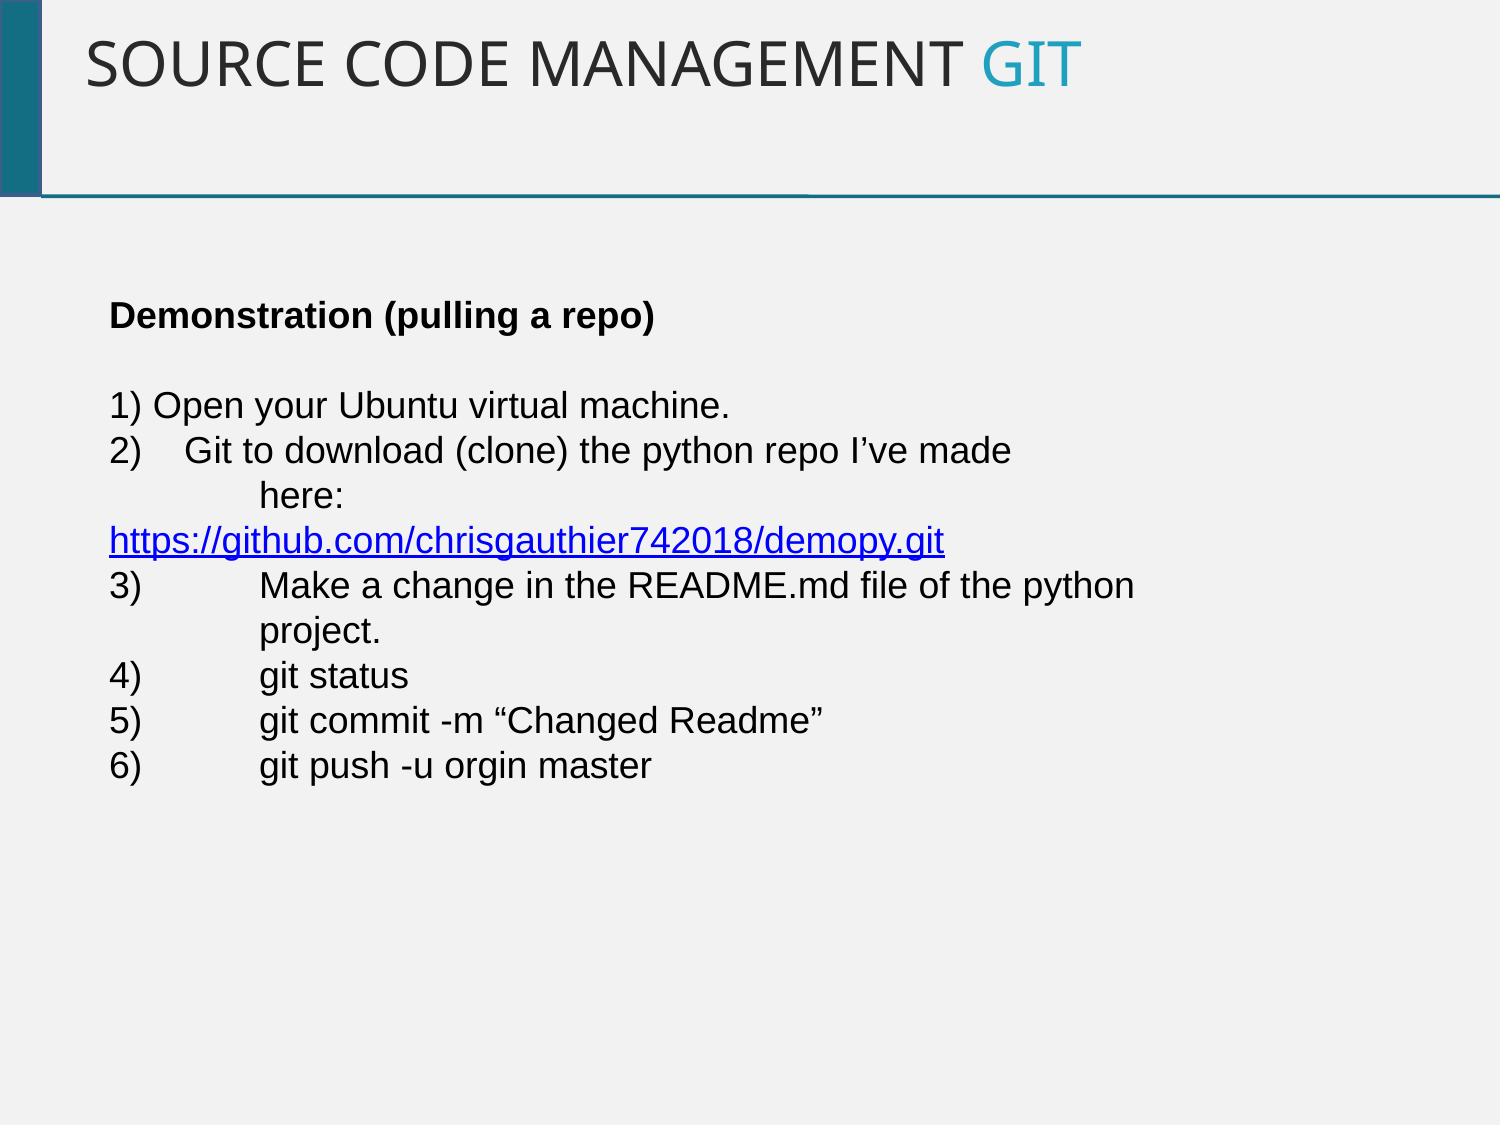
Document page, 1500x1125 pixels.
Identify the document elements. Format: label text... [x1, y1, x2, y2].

text_box Source CODE Management GIT [70, 2, 1293, 195]
text_box [75, 44, 1424, 915]
text_box Demonstration (pulling a repo) 1) Open your Ubuntu virtual machine. 2) Git to download (clone) the python repo I’ve made here: https://github.com/chrisgauthier742018/demopy.git 3) Make a change in the README.md file of the python project. 4) git status 5) git commit -m “Changed Readme” 6) git push -u orgin master [94, 283, 1204, 676]
text_box [0, 0, 42, 197]
